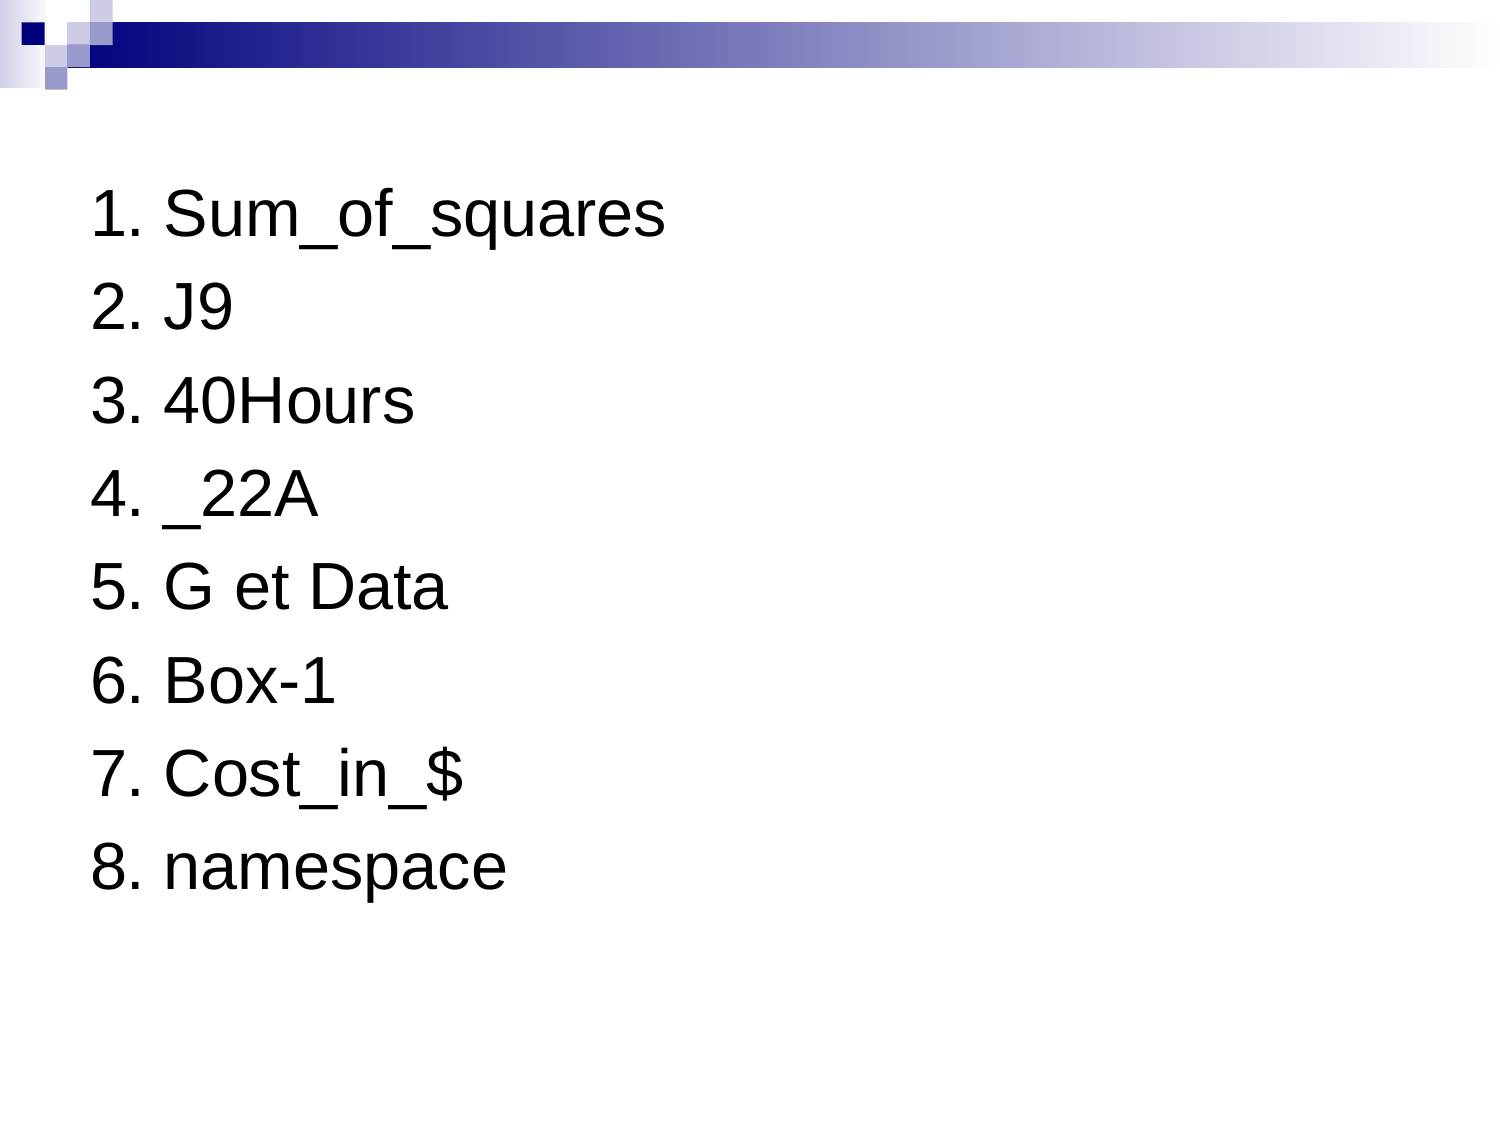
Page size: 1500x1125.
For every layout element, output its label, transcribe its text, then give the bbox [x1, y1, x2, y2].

list 1. Sum_of_squares 2. J9 3. 40Hours 4. _22A 5. G et Data 6. Box-1 7. Cost_in_$ 8. namespace [74, 162, 1426, 963]
